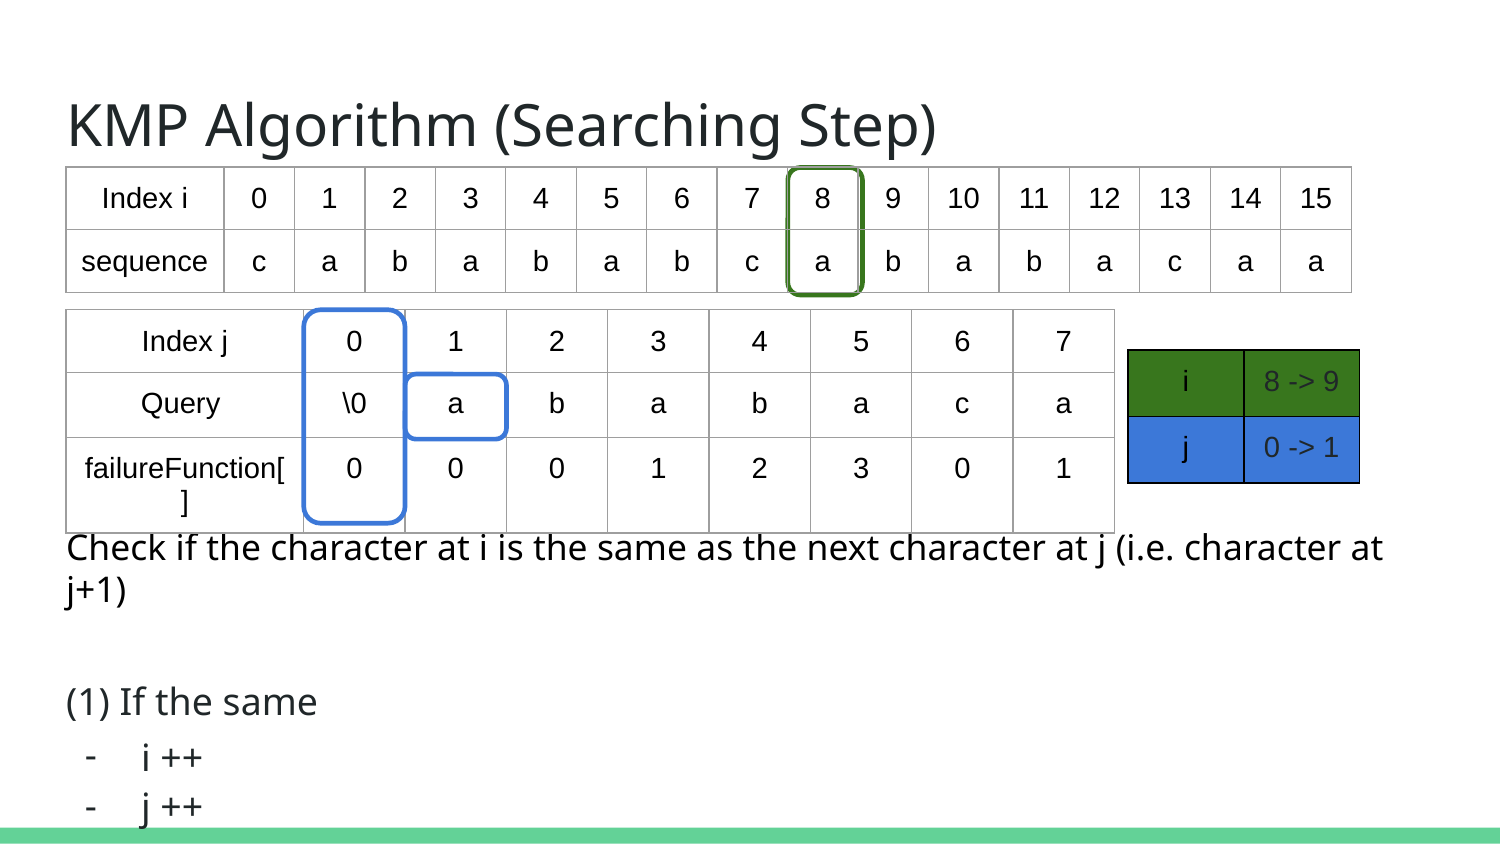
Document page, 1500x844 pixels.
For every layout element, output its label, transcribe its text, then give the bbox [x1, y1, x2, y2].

table_header 7 [1014, 310, 1114, 372]
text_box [303, 309, 507, 524]
table_cell c [1140, 230, 1210, 292]
table_cell b [1000, 230, 1069, 292]
table_header 8 -> 9 [1245, 351, 1359, 416]
table_cell a [1070, 230, 1139, 292]
table_cell a [929, 230, 998, 292]
table_header 5 [577, 168, 646, 229]
table_header Index i [67, 168, 223, 229]
table_cell b [647, 230, 716, 292]
table_cell b [506, 230, 576, 292]
table_header 8 [788, 168, 857, 229]
table_header 14 [1211, 168, 1280, 229]
table_cell a [436, 230, 505, 292]
table_header 2 [366, 168, 435, 229]
table_cell a [577, 230, 646, 292]
table_cell 2 [710, 438, 810, 532]
table_cell c [225, 230, 294, 292]
table_cell a [1281, 230, 1351, 292]
table_header 4 [710, 310, 810, 372]
table_header 3 [436, 168, 505, 229]
table_header 12 [1070, 168, 1139, 229]
table_header 7 [718, 168, 787, 229]
table_header 2 [508, 310, 607, 372]
table_header 9 [859, 168, 928, 229]
table_cell 0 -> 1 [1245, 417, 1359, 482]
table_cell b [366, 230, 435, 292]
table_cell b [859, 230, 928, 292]
table_cell 1 [1014, 438, 1114, 532]
table_header i [1129, 351, 1243, 416]
table_header 6 [647, 168, 716, 229]
table_header 3 [608, 310, 708, 372]
table_header 5 [811, 310, 911, 372]
table_header 0 [225, 168, 294, 229]
title KMP Algorithm (Searching Step) [51, 72, 1449, 167]
table_cell 0 [912, 438, 1012, 532]
table_cell a [608, 373, 708, 437]
table_cell 0 [507, 438, 607, 532]
table_cell c [912, 373, 1012, 437]
table_cell b [710, 373, 810, 437]
table_cell a [295, 230, 364, 292]
table_cell a [1014, 373, 1114, 437]
table_cell failureFunction[] [67, 438, 303, 532]
table_cell j [1129, 417, 1243, 482]
table_header 4 [506, 168, 576, 229]
table_cell sequence [67, 230, 223, 292]
table_header 11 [1000, 168, 1069, 229]
table_header 10 [929, 168, 998, 229]
list Check if the character at i is the same as the next character at j (i.e. character at j+1) (1) If the same i ++ j ++ [51, 176, 1449, 737]
table_header 6 [912, 310, 1012, 372]
table_cell 3 [811, 438, 911, 532]
table_header 15 [1281, 168, 1351, 229]
table_header Index j [67, 310, 301, 372]
table_cell c [718, 230, 787, 292]
table_cell 1 [608, 438, 708, 532]
table_cell Query [67, 373, 298, 437]
table_cell b [511, 373, 607, 437]
table_cell a [788, 230, 857, 292]
table_header 13 [1140, 168, 1210, 229]
table_header 1 [295, 168, 364, 229]
table_cell a [811, 373, 911, 437]
table_cell a [1211, 230, 1280, 292]
